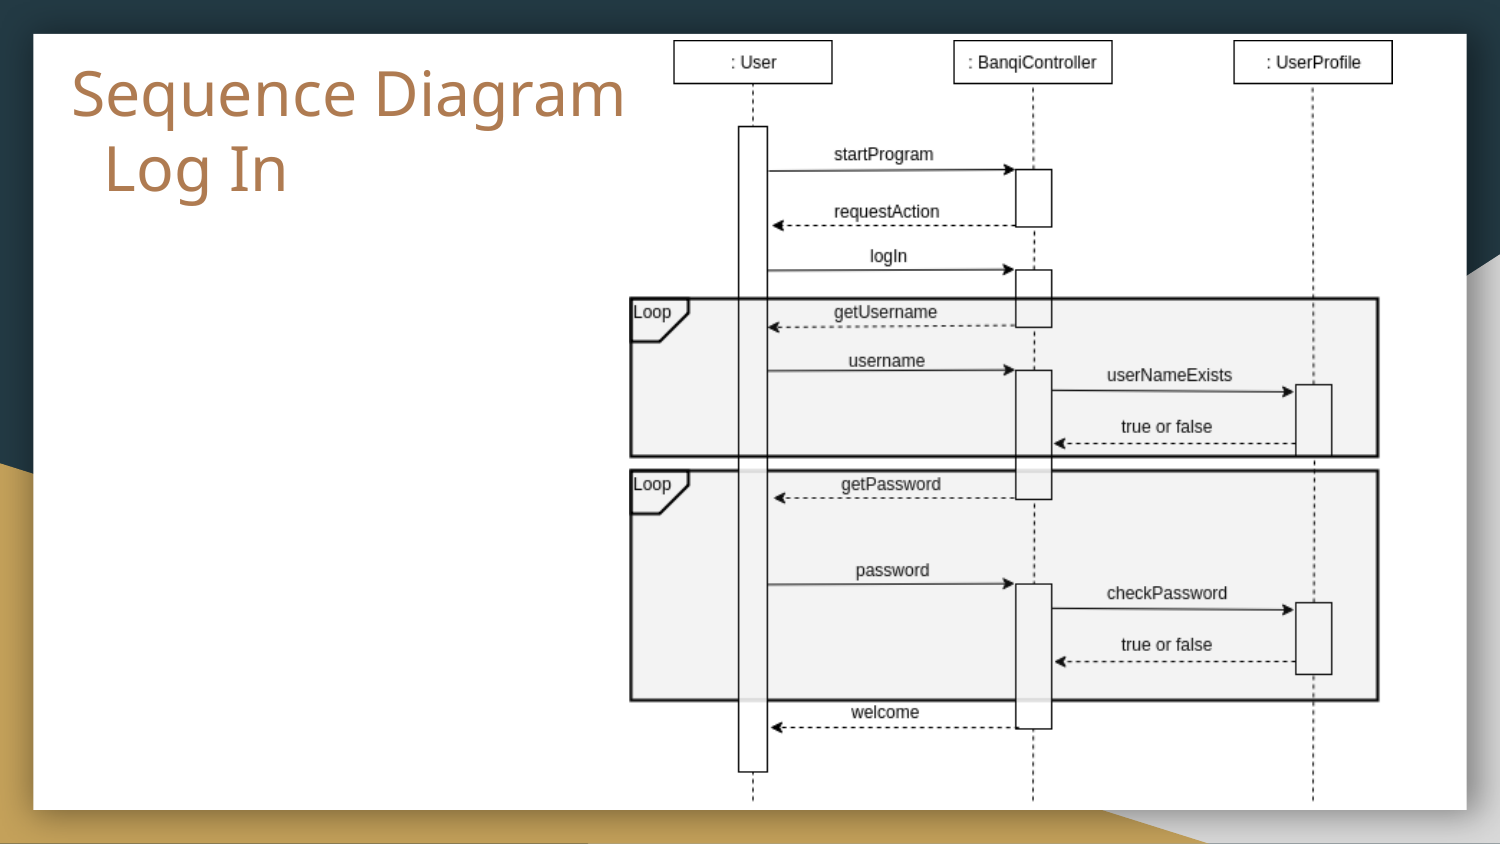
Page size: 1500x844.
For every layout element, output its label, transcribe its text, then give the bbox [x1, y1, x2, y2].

picture [629, 40, 1393, 804]
title Sequence Diagram: Log In [56, 39, 630, 196]
